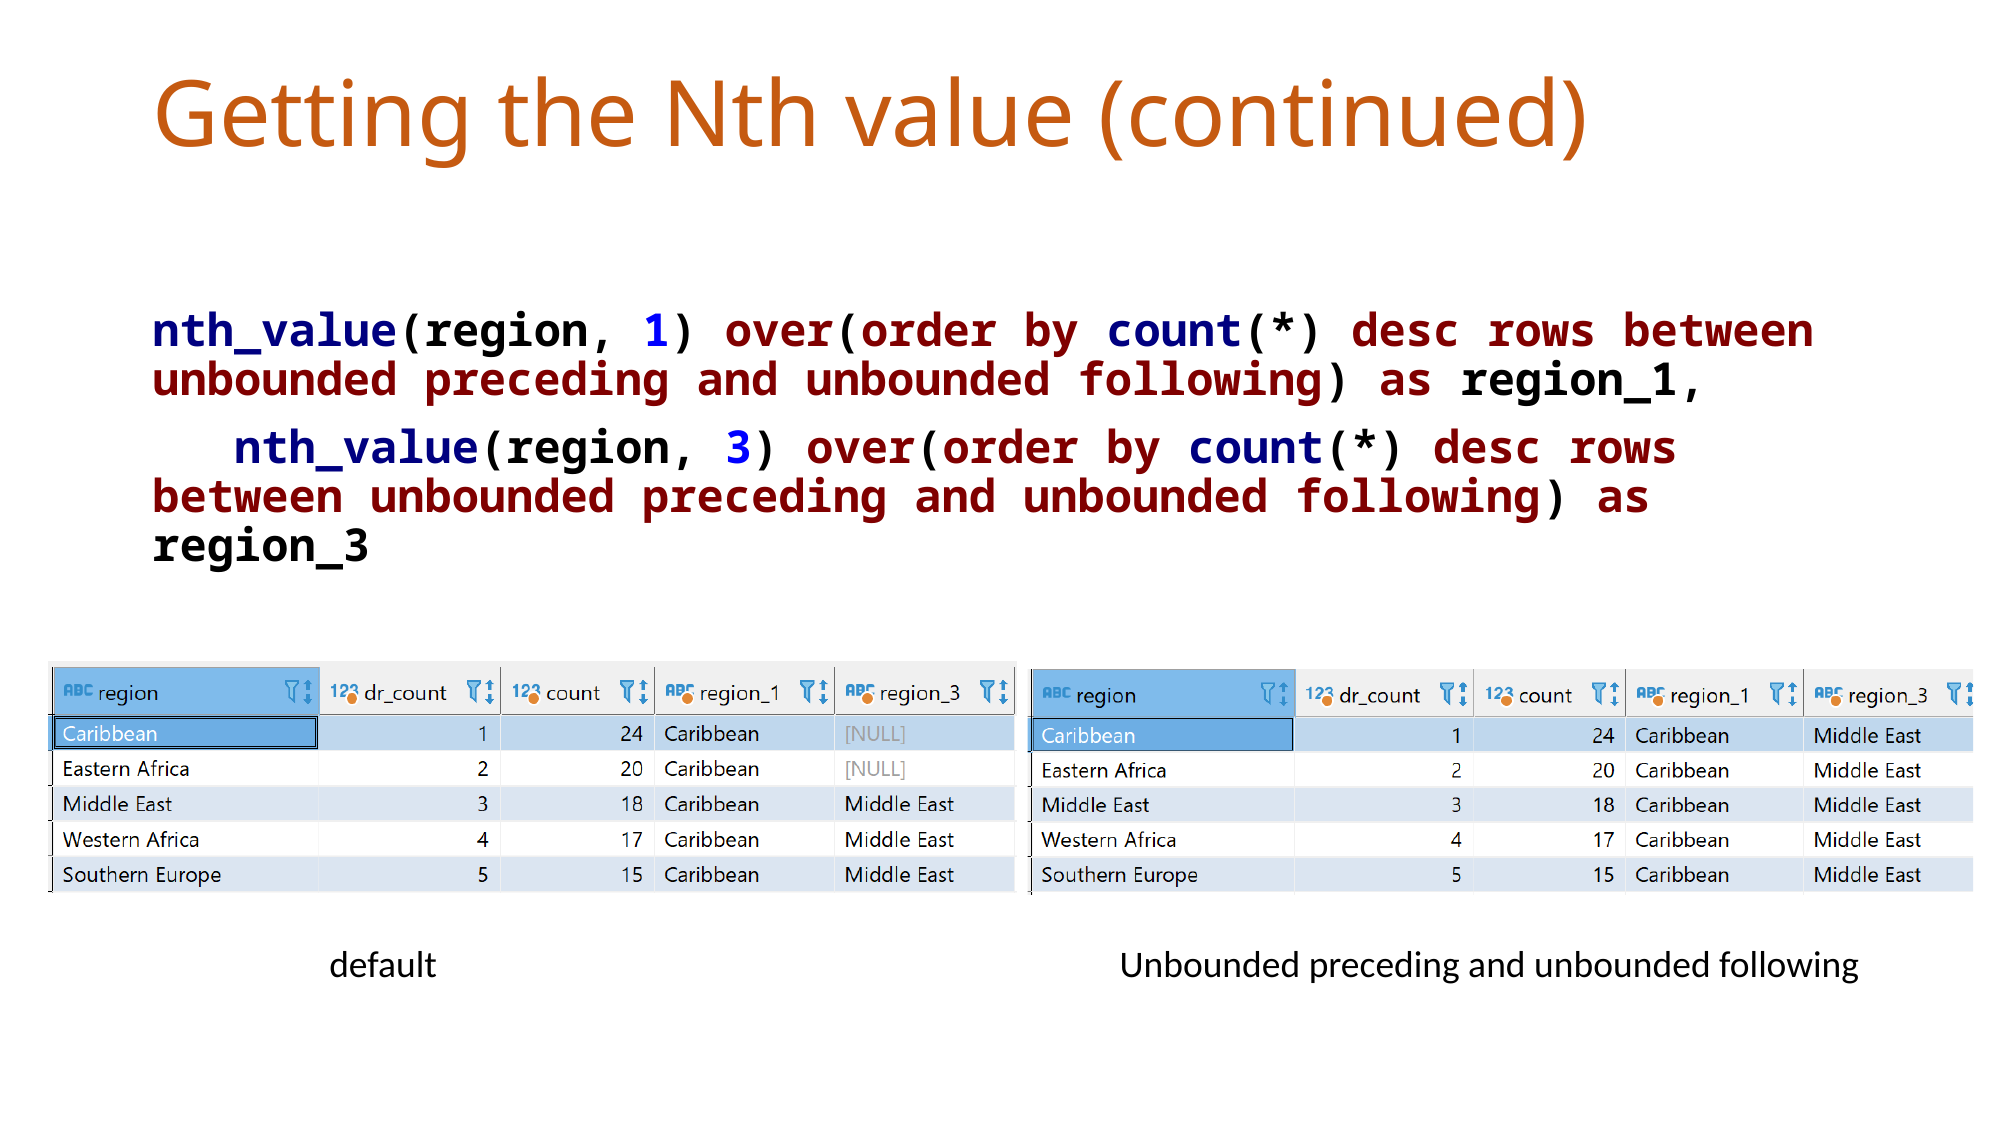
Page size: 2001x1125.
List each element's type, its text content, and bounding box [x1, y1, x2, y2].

picture [48, 660, 1017, 893]
text_box Unbounded preceding and unbounded following [1104, 932, 1882, 993]
list nth_value(region, 1) over(order by count(*) desc rows between unbounded preceding and unbounded following) as region_1, nth_value(region, 3) over(order by count(*) desc rows between unbounded preceding and unbounded following) as region_3 [137, 299, 1863, 606]
title Getting the Nth value (continued) [137, 59, 1863, 278]
text_box default [314, 932, 679, 993]
picture [1027, 669, 1974, 895]
